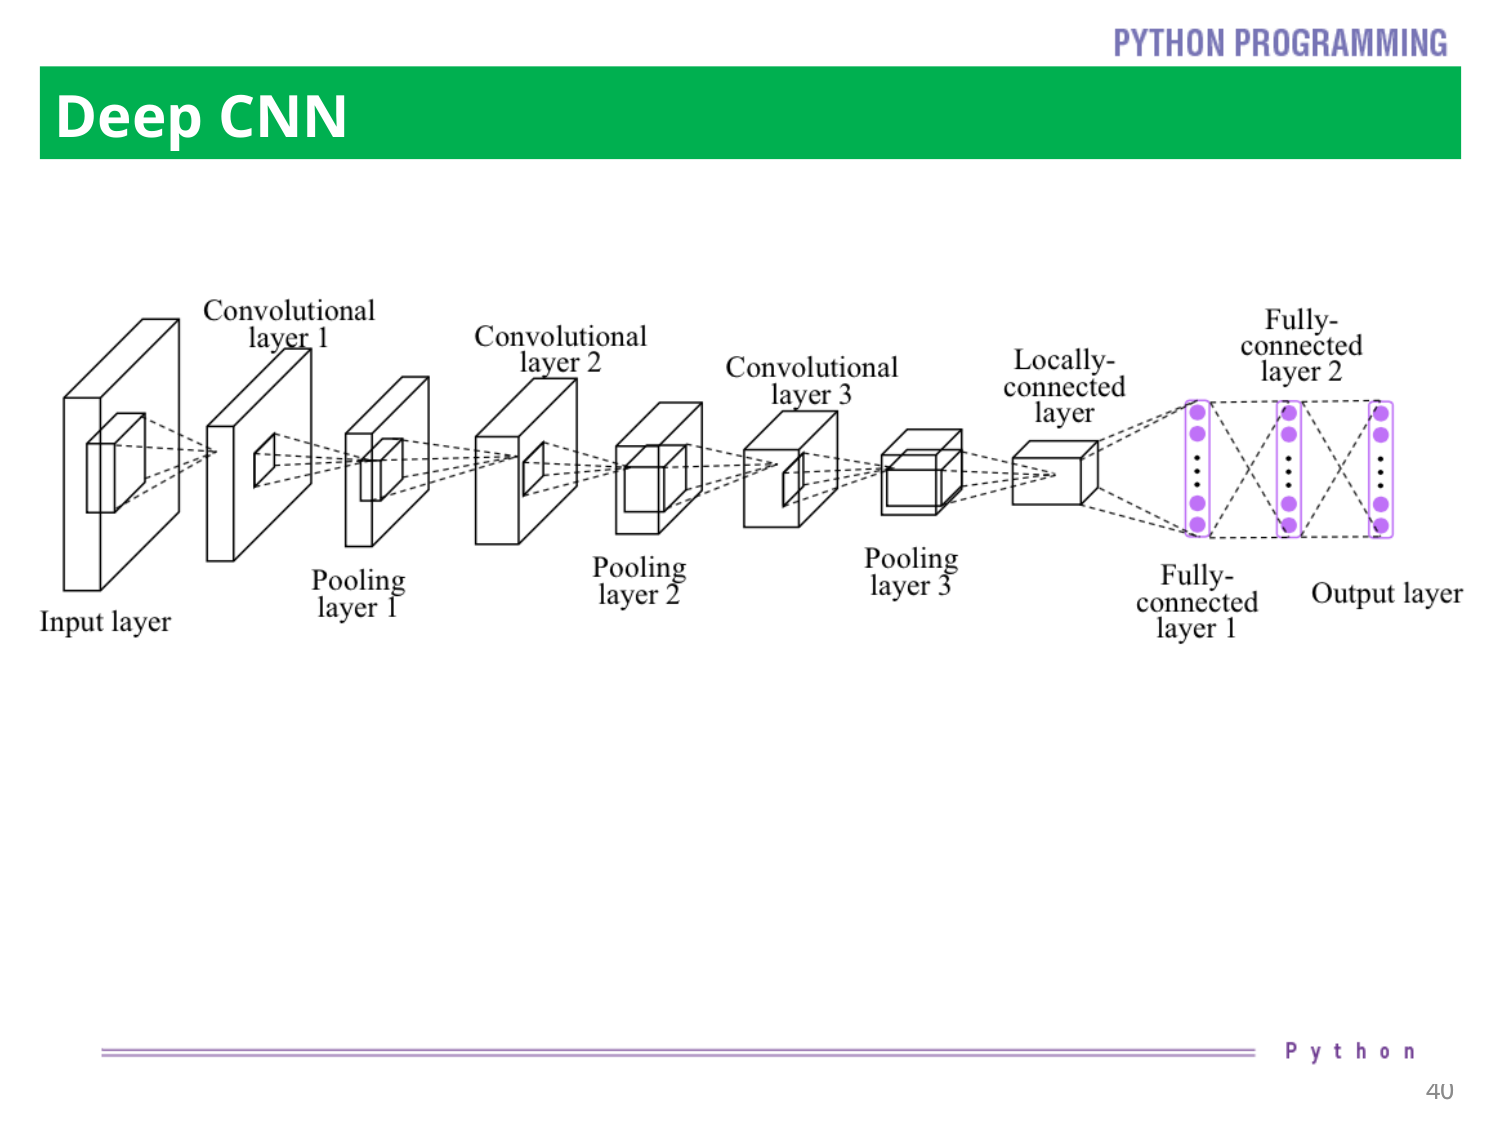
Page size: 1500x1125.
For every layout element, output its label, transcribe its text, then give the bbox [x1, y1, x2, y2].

title Deep CNN [39, 76, 1444, 152]
slide_number 40 [1119, 1071, 1470, 1112]
picture [24, 266, 1476, 666]
picture [18, 1020, 1483, 1084]
picture [1106, 13, 1462, 66]
